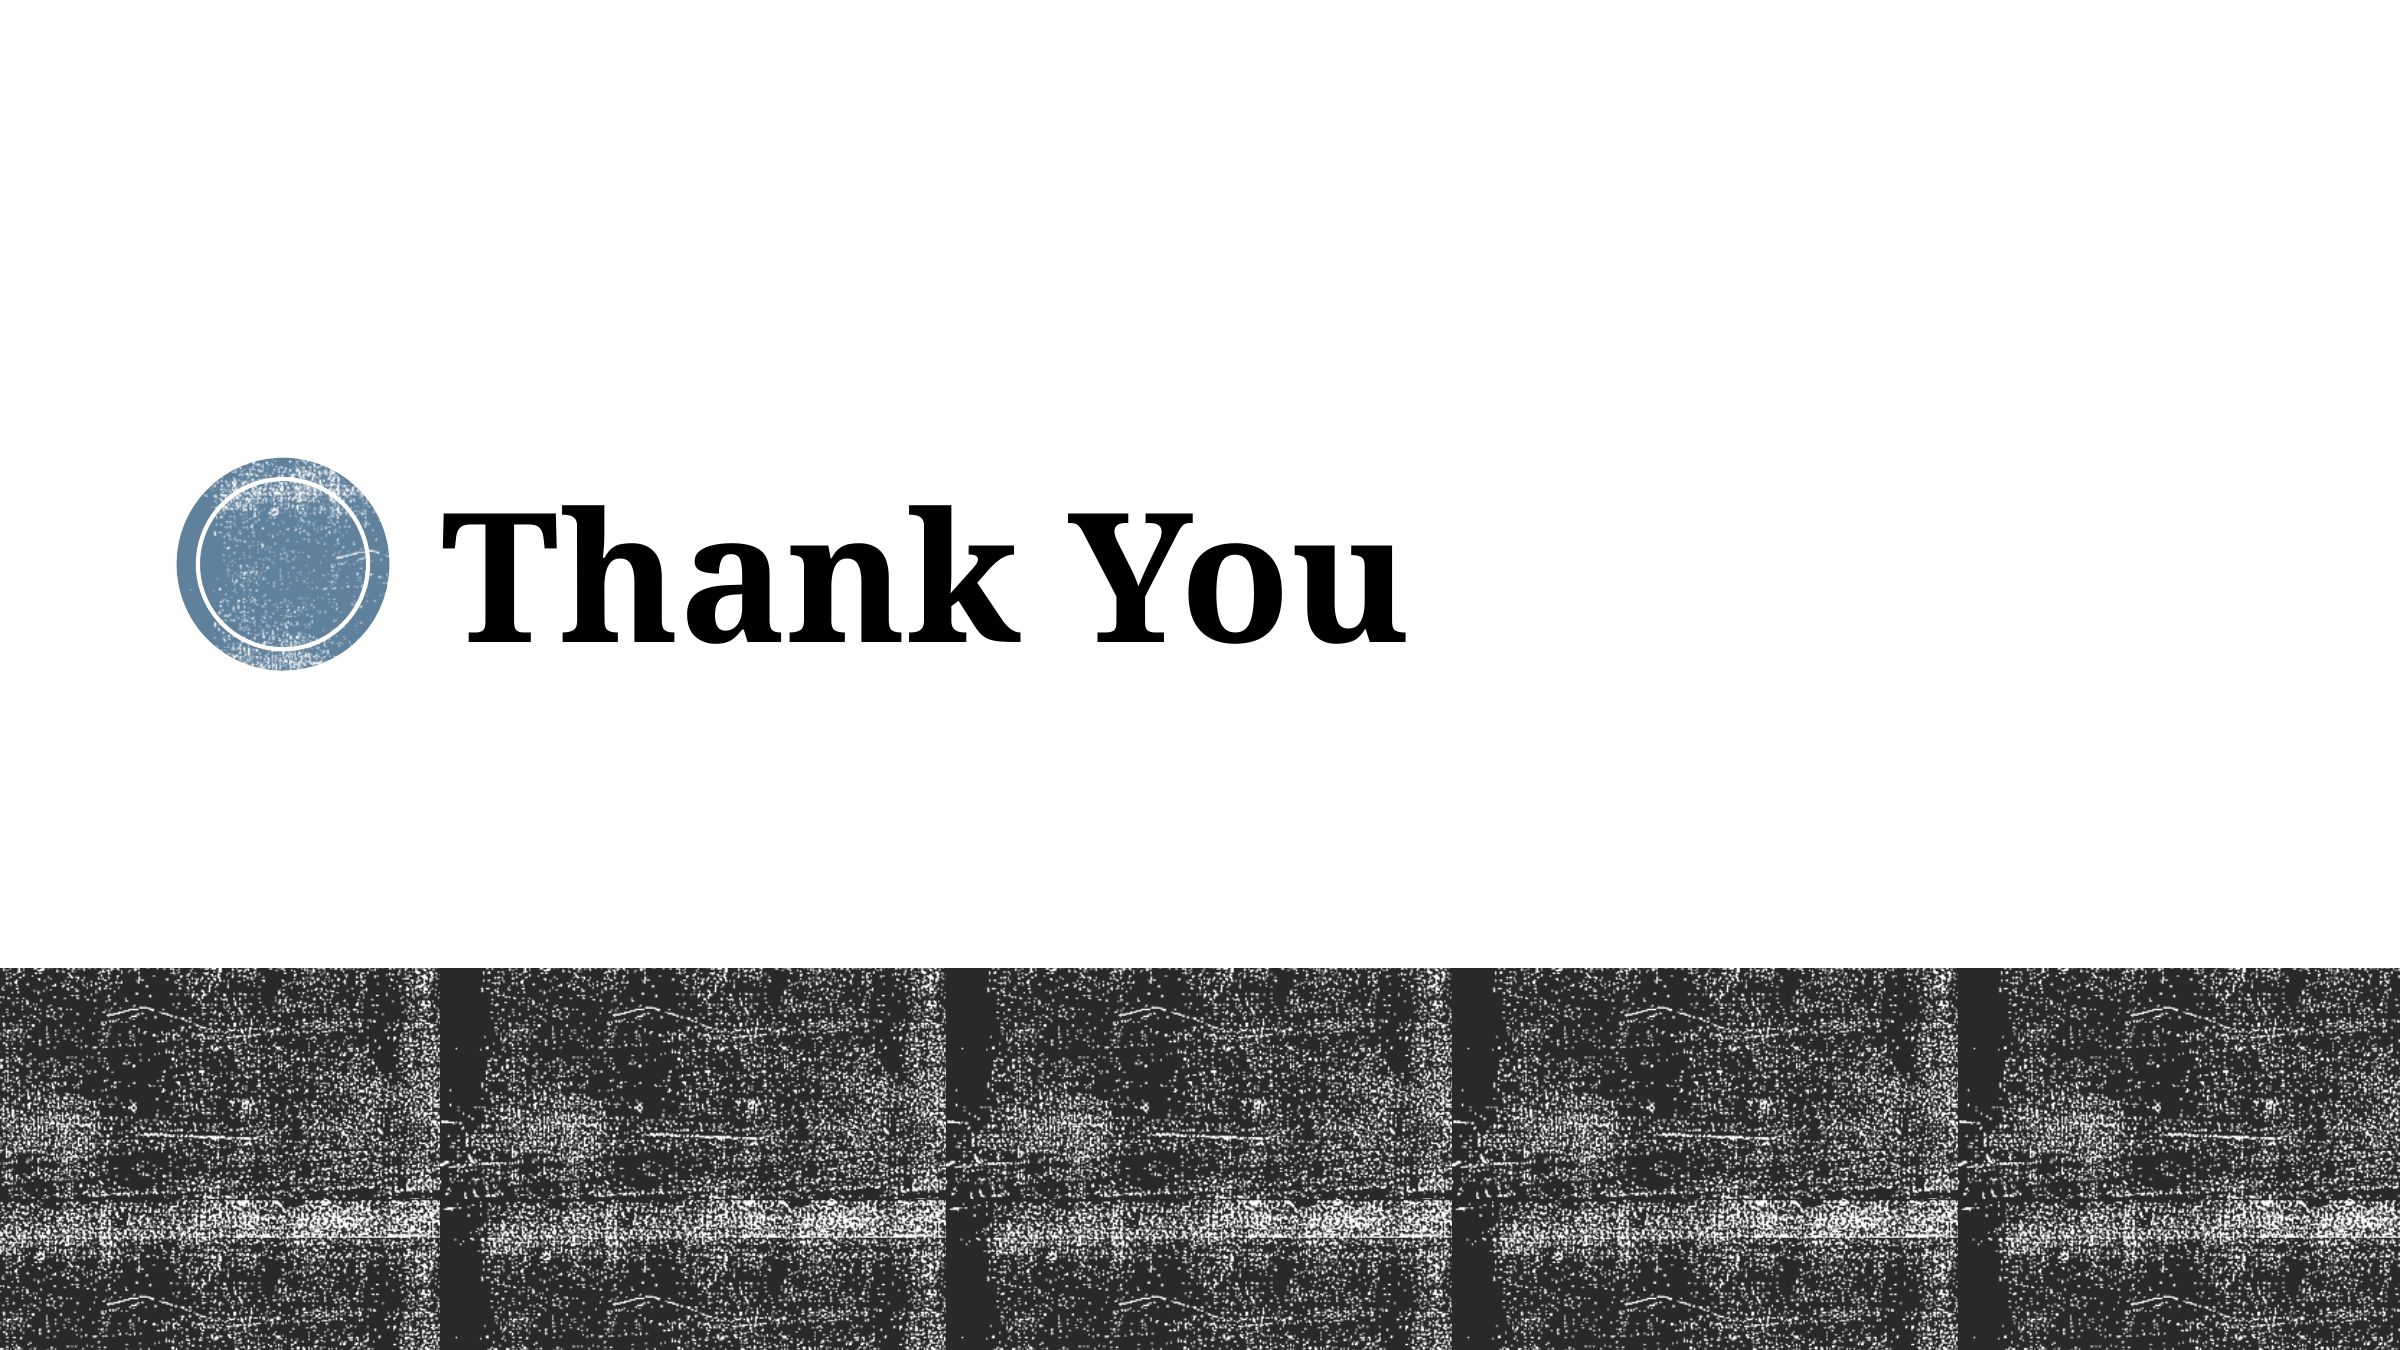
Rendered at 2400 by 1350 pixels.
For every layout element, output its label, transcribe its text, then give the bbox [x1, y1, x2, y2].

text_box All possible outcomes [0, 968, 2400, 1350]
title Thank You [426, 241, 2254, 935]
